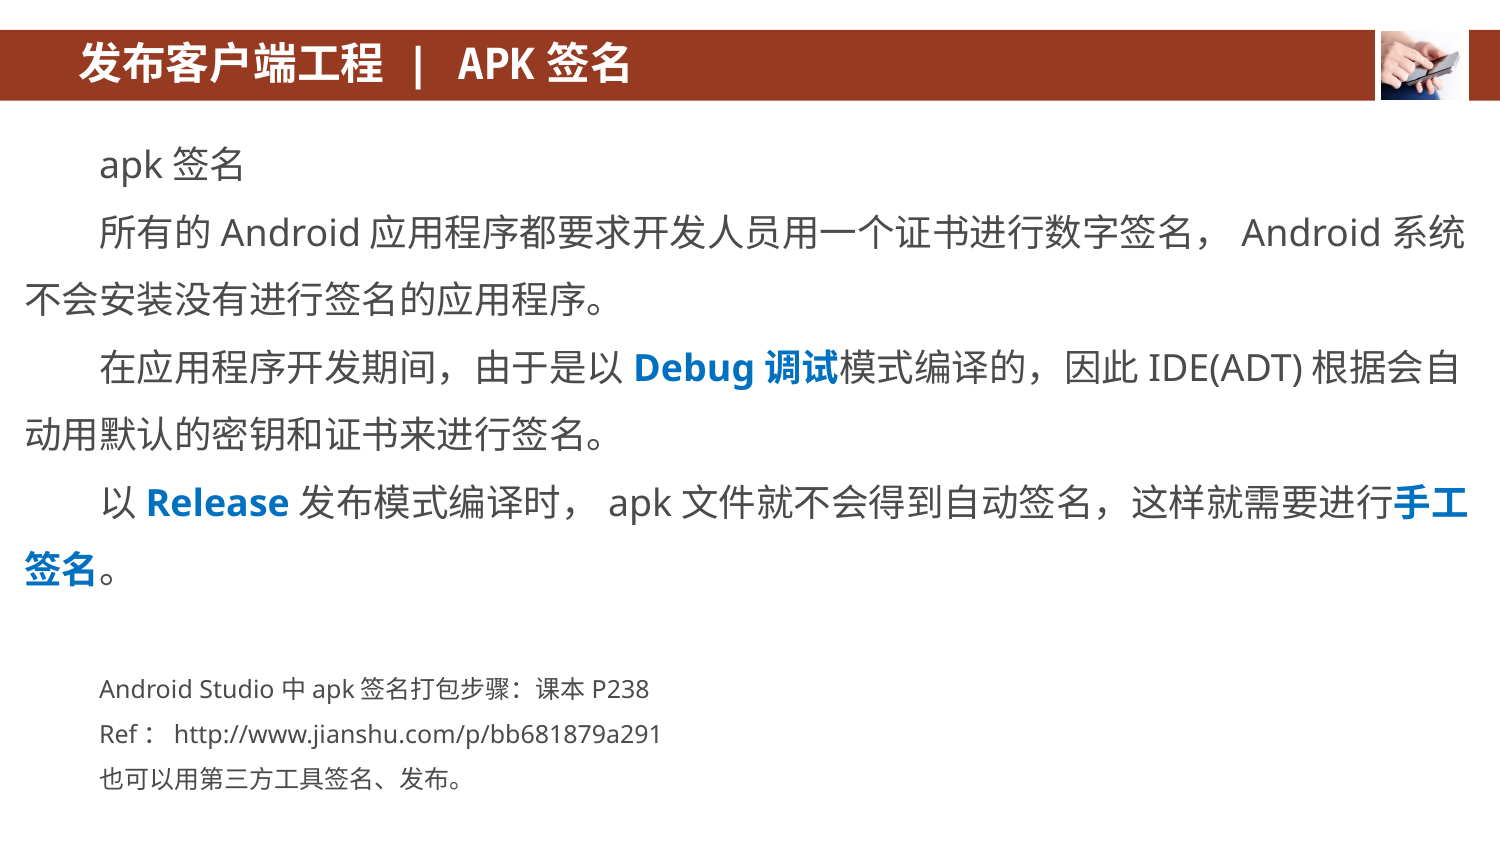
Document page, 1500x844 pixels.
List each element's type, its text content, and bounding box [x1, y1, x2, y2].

text_box apk签名 所有的Android应用程序都要求开发人员用一个证书进行数字签名，Android系统不会安装没有进行签名的应用程序。 在应用程序开发期间，由于是以Debug调试模式编译的，因此IDE(ADT)根据会自动用默认的密钥和证书来进行签名。 以Release发布模式编译时，apk文件就不会得到自动签名，这样就需要进行手工签名。 Android Studio中apk签名打包步骤：课本P238 Ref：http://www.jianshu.com/p/bb681879a291 也可以用第三方工具签名、发布。 [9, 111, 1495, 802]
title 发布客户端工程 | APK签名 [63, 29, 1358, 101]
picture [1381, 31, 1463, 100]
